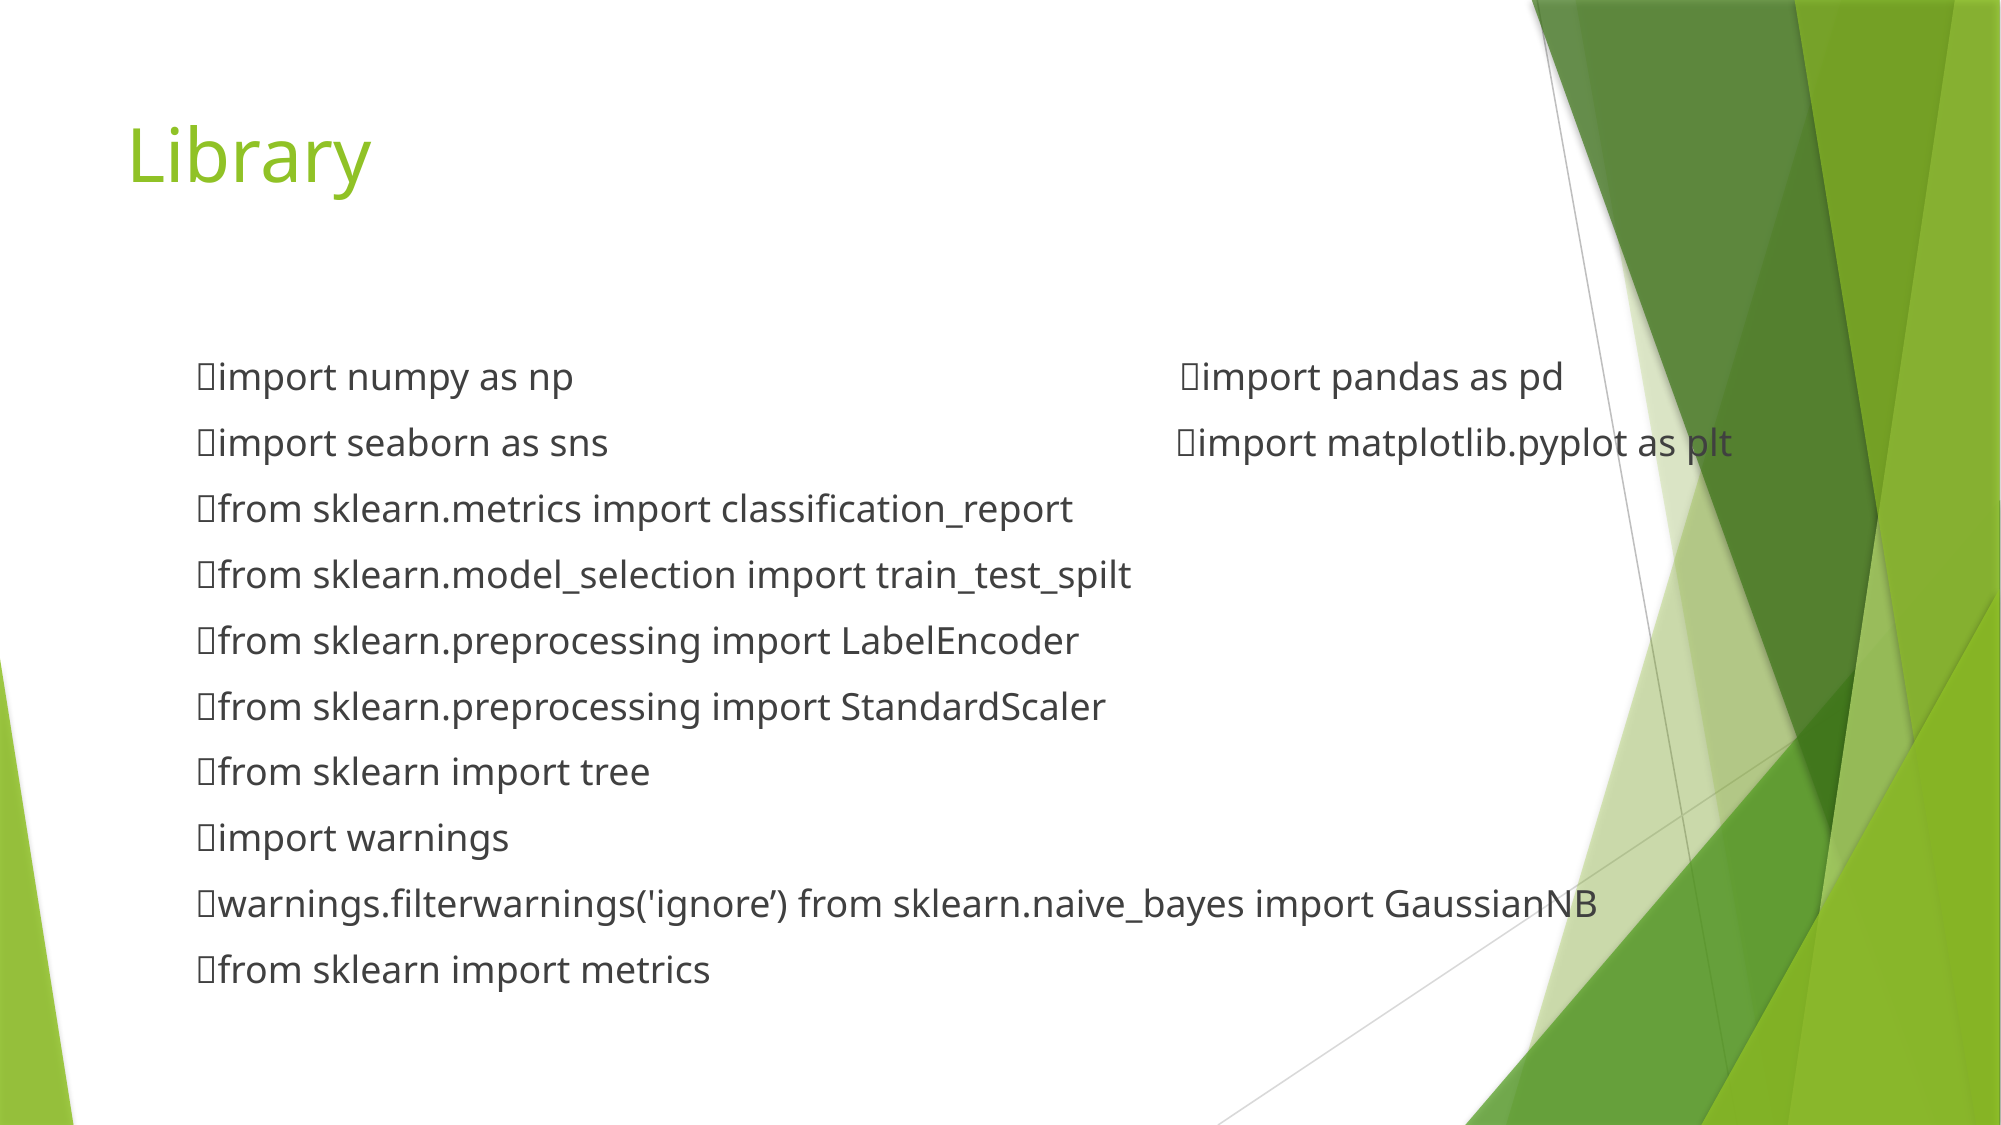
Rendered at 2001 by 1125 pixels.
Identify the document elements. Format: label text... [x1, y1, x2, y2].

title Library [111, 99, 1522, 317]
list import numpy as np import pandas as pd import seaborn as sns import matplotlib.pyplot as plt from sklearn.metrics import classification_report from sklearn.model_selection import train_test_spilt from sklearn.preprocessing import LabelEncoder​ from sklearn.preprocessing import StandardScaler​ from sklearn import tree​ import warnings​ warnings.filterwarnings('ignore’)​ from sklearn.naive_bayes import GaussianNB​ from sklearn import metrics​ [180, 345, 1830, 1033]
